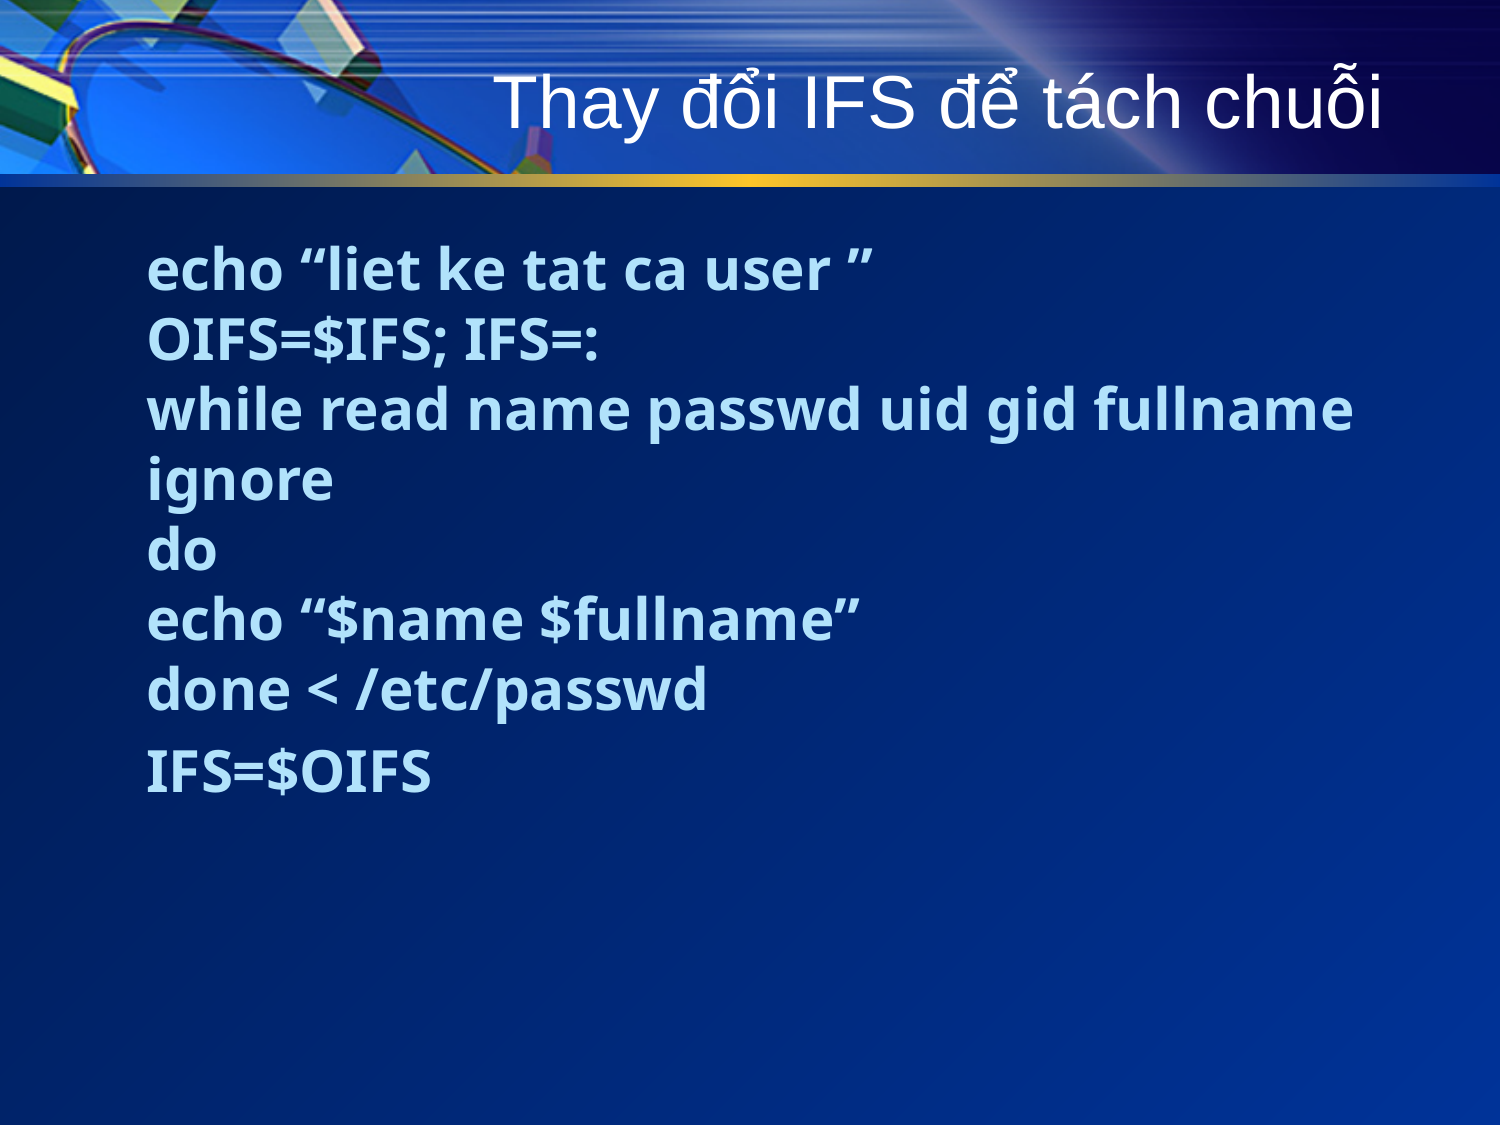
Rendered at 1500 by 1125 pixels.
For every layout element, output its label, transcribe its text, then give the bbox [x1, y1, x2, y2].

picture [0, 0, 1500, 175]
list echo “liet ke tat ca user ” OIFS=$IFS; IFS=: while read name passwd uid gid fullname ignore do echo “$name $fullname” done < /etc/passwd IFS=$OIFS [74, 224, 1426, 1087]
title Thay đổi IFS để tách chuỗi [162, 52, 1401, 145]
